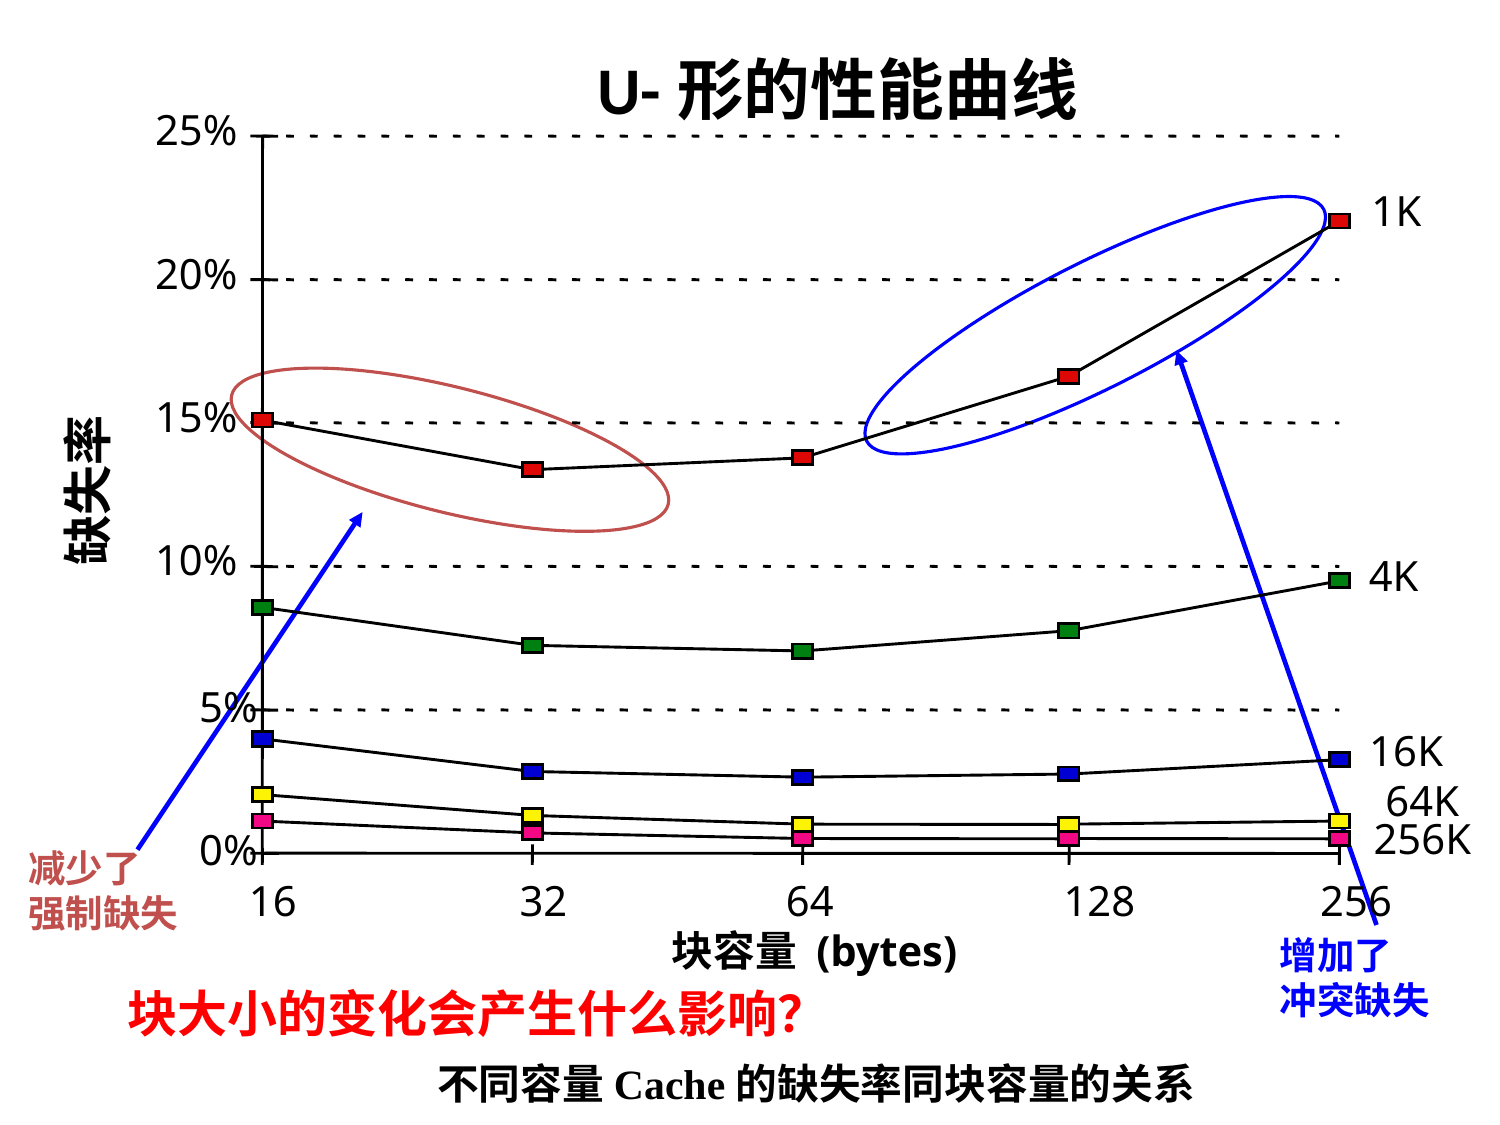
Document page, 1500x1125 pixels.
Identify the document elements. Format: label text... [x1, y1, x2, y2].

text_box 64K [1451, 774, 1460, 812]
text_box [12, 386, 676, 944]
text_box 块容量 (bytes) [671, 933, 833, 976]
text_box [154, 103, 1388, 926]
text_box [838, 262, 1447, 1031]
slide_number [1074, 1042, 1425, 1103]
text_box 不同容量Cache的缺失率同块容量的关系 [422, 1050, 1210, 1115]
text_box 1K [1391, 185, 1422, 235]
text_box 256K [1451, 812, 1472, 863]
text_box 块大小的变化会产生什么影响？ [112, 974, 963, 1050]
title U-形的性能曲线 [249, 24, 1425, 150]
